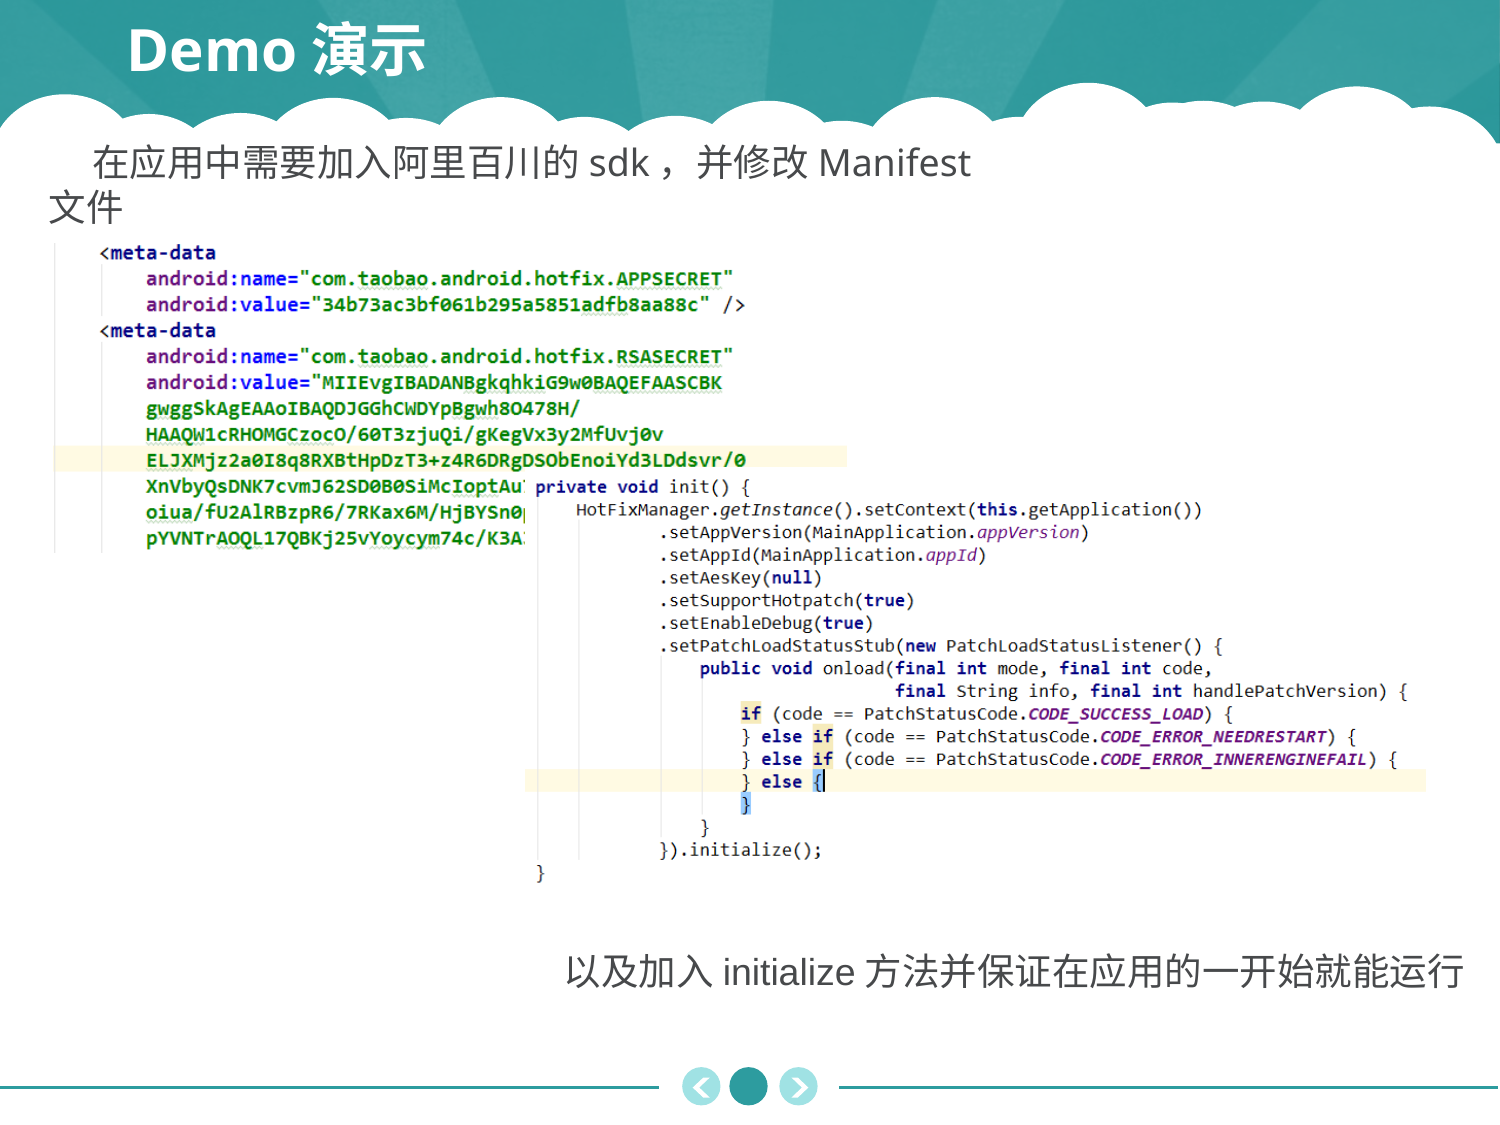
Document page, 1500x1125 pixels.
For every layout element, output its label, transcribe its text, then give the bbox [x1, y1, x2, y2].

text_box 在应用中需要加入阿里百川的sdk，并修改Manifest文件 [33, 153, 1028, 259]
text_box 以及加入initialize方法并保证在应用的一开始就能运行 [549, 940, 1500, 1001]
text_box Demo演示 [112, 13, 1486, 114]
picture [53, 243, 1426, 897]
